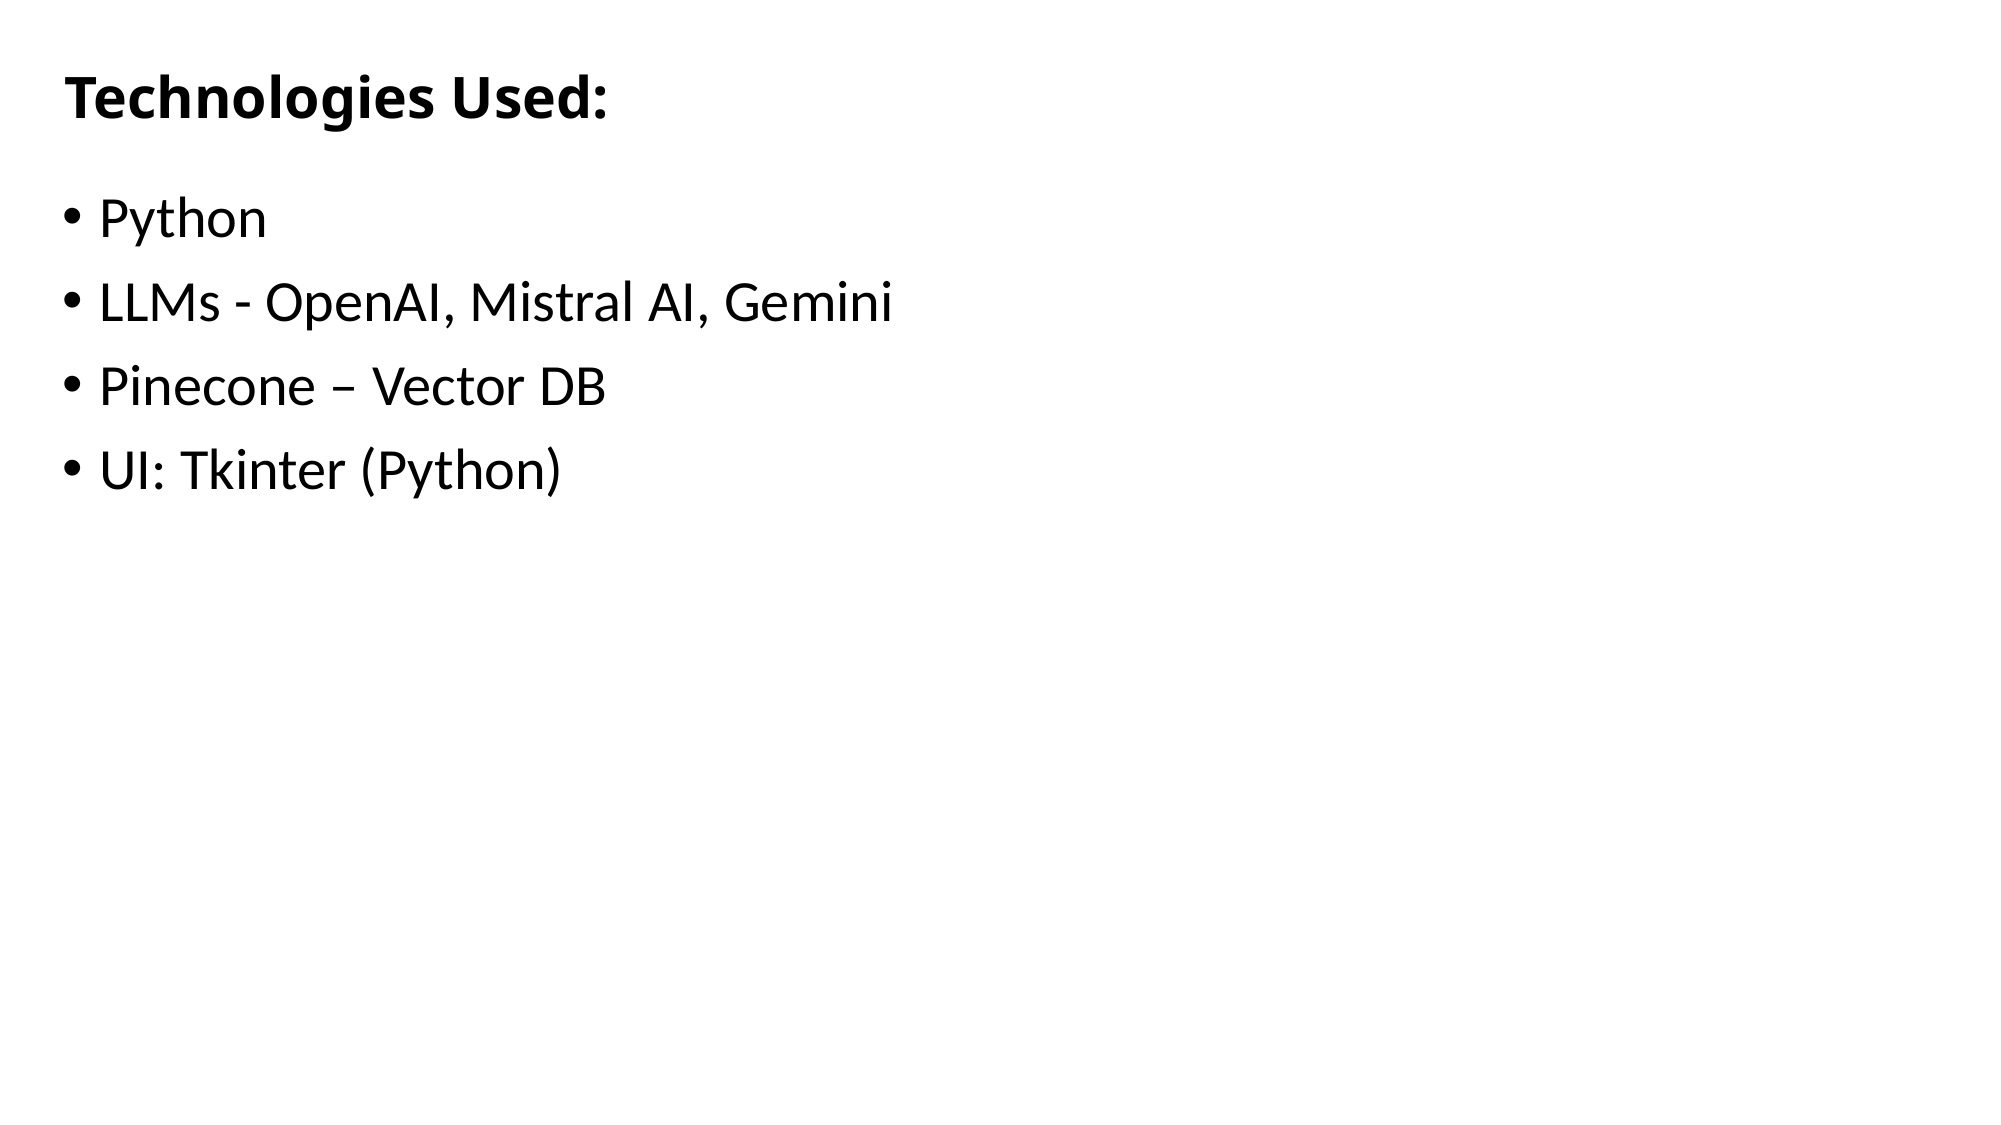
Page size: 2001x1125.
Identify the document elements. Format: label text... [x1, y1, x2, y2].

list Python LLMs - OpenAI, Mistral AI, Gemini Pinecone – Vector DB UI: Tkinter (Python) [47, 180, 1773, 894]
text_box Technologies Used: [60, 53, 1863, 131]
